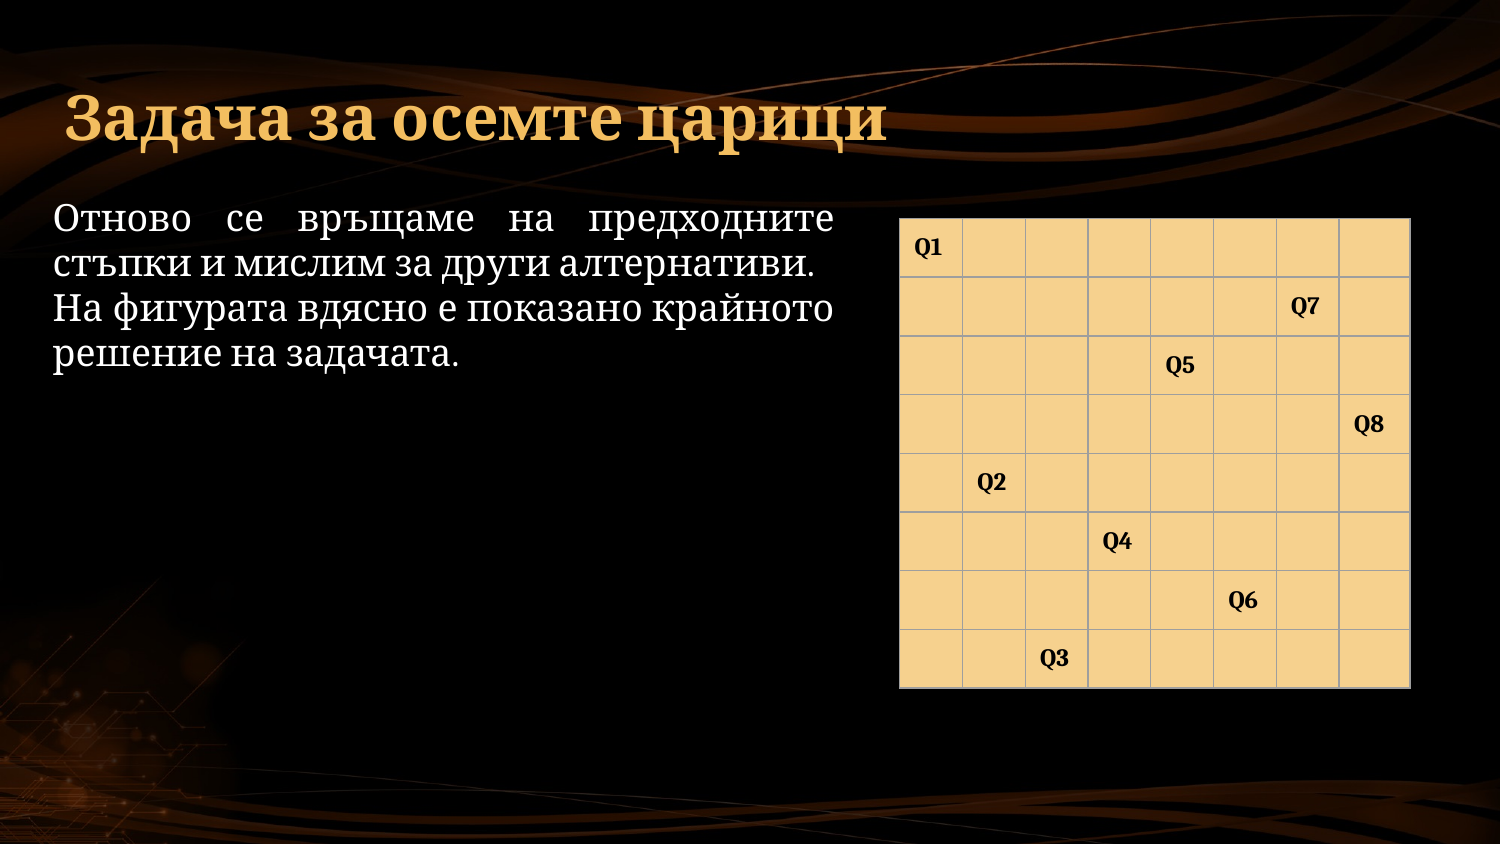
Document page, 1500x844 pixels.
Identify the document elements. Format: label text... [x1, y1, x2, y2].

table_cell [1340, 571, 1409, 629]
table_cell [1026, 571, 1087, 629]
table_header [1214, 219, 1276, 276]
table_cell [900, 454, 962, 511]
table_header [1277, 219, 1338, 276]
table_cell [1340, 278, 1409, 335]
table_cell [1277, 571, 1338, 629]
table_cell [900, 513, 962, 570]
table_header [1089, 219, 1150, 276]
table_cell [1277, 454, 1338, 511]
table_cell [963, 571, 1025, 629]
table_cell [900, 395, 962, 453]
picture [0, 0, 1500, 844]
table_cell [1340, 630, 1409, 687]
table_header [1151, 219, 1213, 276]
table_cell [963, 278, 1025, 335]
table_cell [900, 630, 962, 687]
table_cell [963, 513, 1025, 570]
table_cell [900, 571, 962, 629]
table_cell [1026, 513, 1087, 570]
table_cell Q8 [1340, 395, 1409, 453]
table_cell [1214, 513, 1276, 570]
table_cell [1089, 337, 1150, 394]
table_cell [1340, 337, 1409, 394]
table_cell Q2 [963, 454, 1025, 511]
table_cell Q7 [1277, 278, 1338, 335]
table_cell [1089, 278, 1150, 335]
table_cell [963, 395, 1025, 453]
table_cell Q3 [1026, 630, 1087, 687]
table_cell [900, 337, 962, 394]
table_cell [1214, 278, 1276, 335]
table_cell Q5 [1151, 337, 1213, 394]
table_cell [1214, 454, 1276, 511]
table_cell [1089, 571, 1150, 629]
title Задача за осемте царици [51, 72, 1449, 167]
table_header [963, 219, 1025, 276]
table_cell [1151, 513, 1213, 570]
table_header [1340, 219, 1409, 276]
table_cell [1089, 630, 1150, 687]
table_header [1026, 219, 1087, 276]
table_cell Q4 [1089, 513, 1150, 570]
table_cell [900, 278, 962, 335]
table_cell [1026, 278, 1087, 335]
table_cell [963, 630, 1025, 687]
table_cell [1026, 395, 1087, 453]
table_cell [1151, 630, 1213, 687]
table_header Q1 [900, 219, 962, 276]
table_cell Q6 [1214, 571, 1276, 629]
table_cell [1026, 337, 1087, 394]
table_cell [963, 337, 1025, 394]
table_cell [1277, 395, 1338, 453]
table_cell [1151, 395, 1213, 453]
table_cell [1151, 278, 1213, 335]
table_cell [1277, 513, 1338, 570]
table_cell [1277, 337, 1338, 394]
table_cell [1089, 454, 1150, 511]
table_cell [1277, 630, 1338, 687]
table_cell [1214, 337, 1276, 394]
table_cell [1340, 513, 1409, 570]
table_cell [1214, 395, 1276, 453]
table_cell [1089, 395, 1150, 453]
table_cell [1151, 571, 1213, 629]
list Отново се връщаме на предходните стъпки и мислим за други алтернативи. На фигурата вдясно е показано крайното решение на задачата. [39, 189, 849, 750]
table_cell [1340, 454, 1409, 511]
table_cell [1026, 454, 1087, 511]
table_cell [1151, 454, 1213, 511]
table_cell [1214, 630, 1276, 687]
